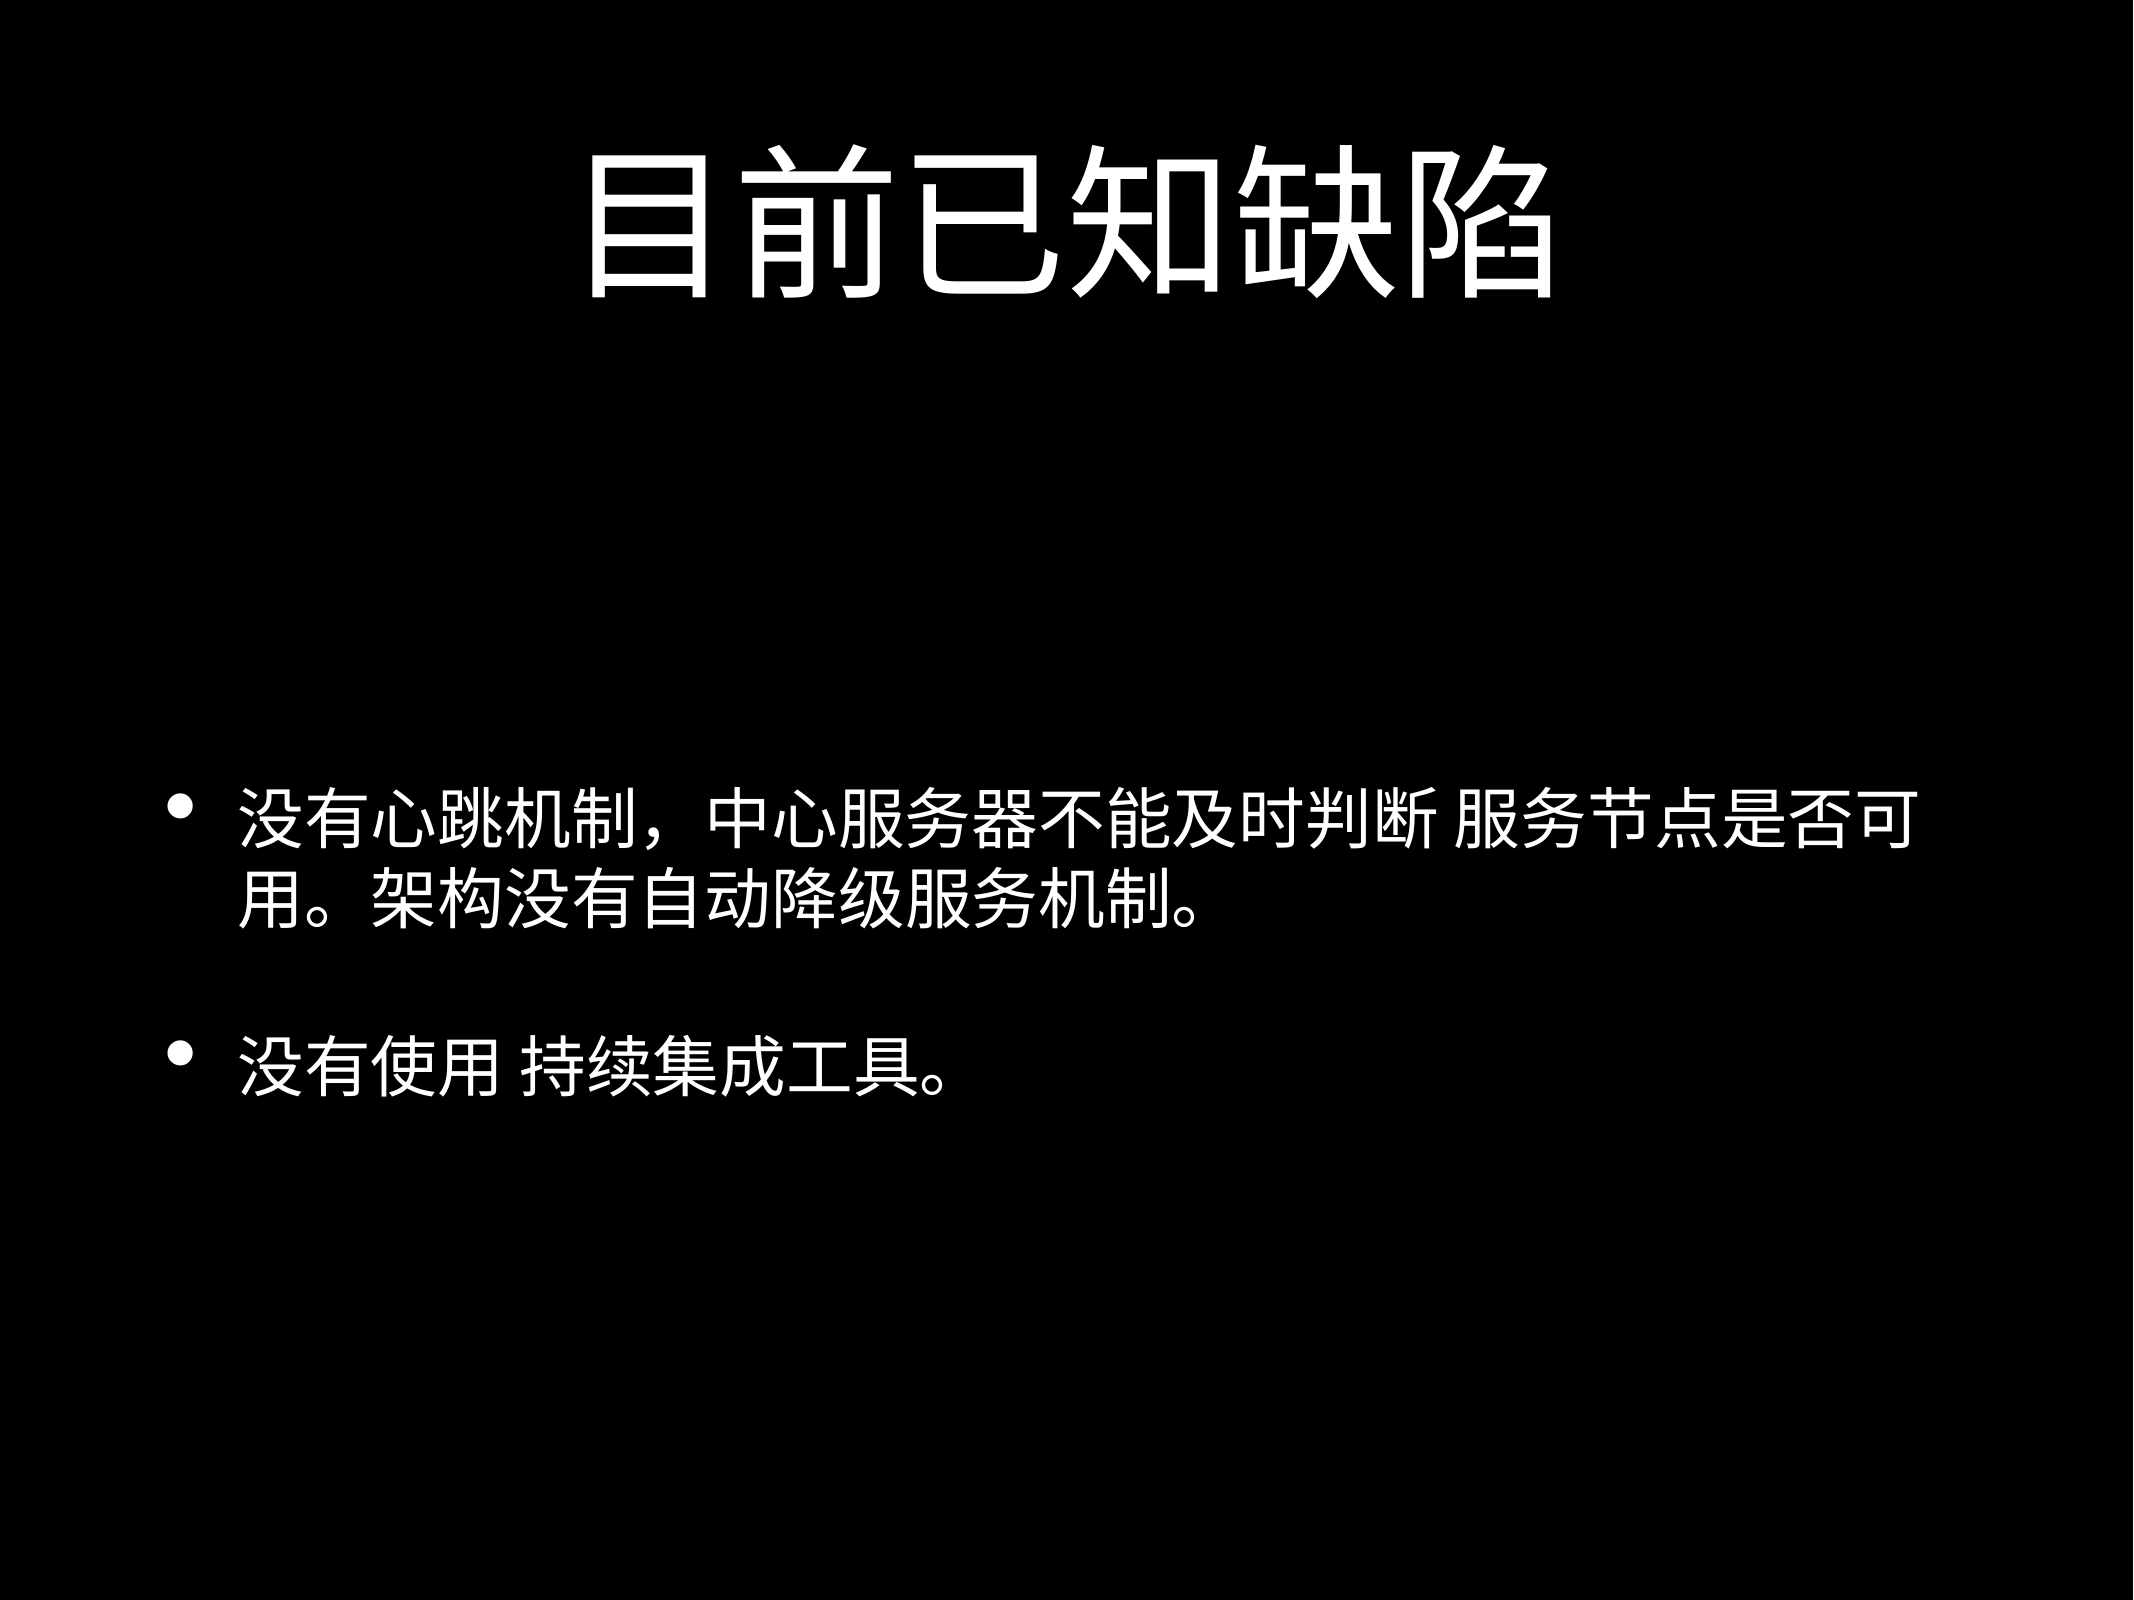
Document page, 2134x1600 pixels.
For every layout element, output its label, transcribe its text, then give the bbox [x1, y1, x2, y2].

list 没有心跳机制，中心服务器不能及时判断 服务节点是否可用。架构没有自动降级服务机制。 没有使用 持续集成工具。 [155, 424, 1978, 1457]
title 目前已知缺陷 [155, 41, 1978, 397]
